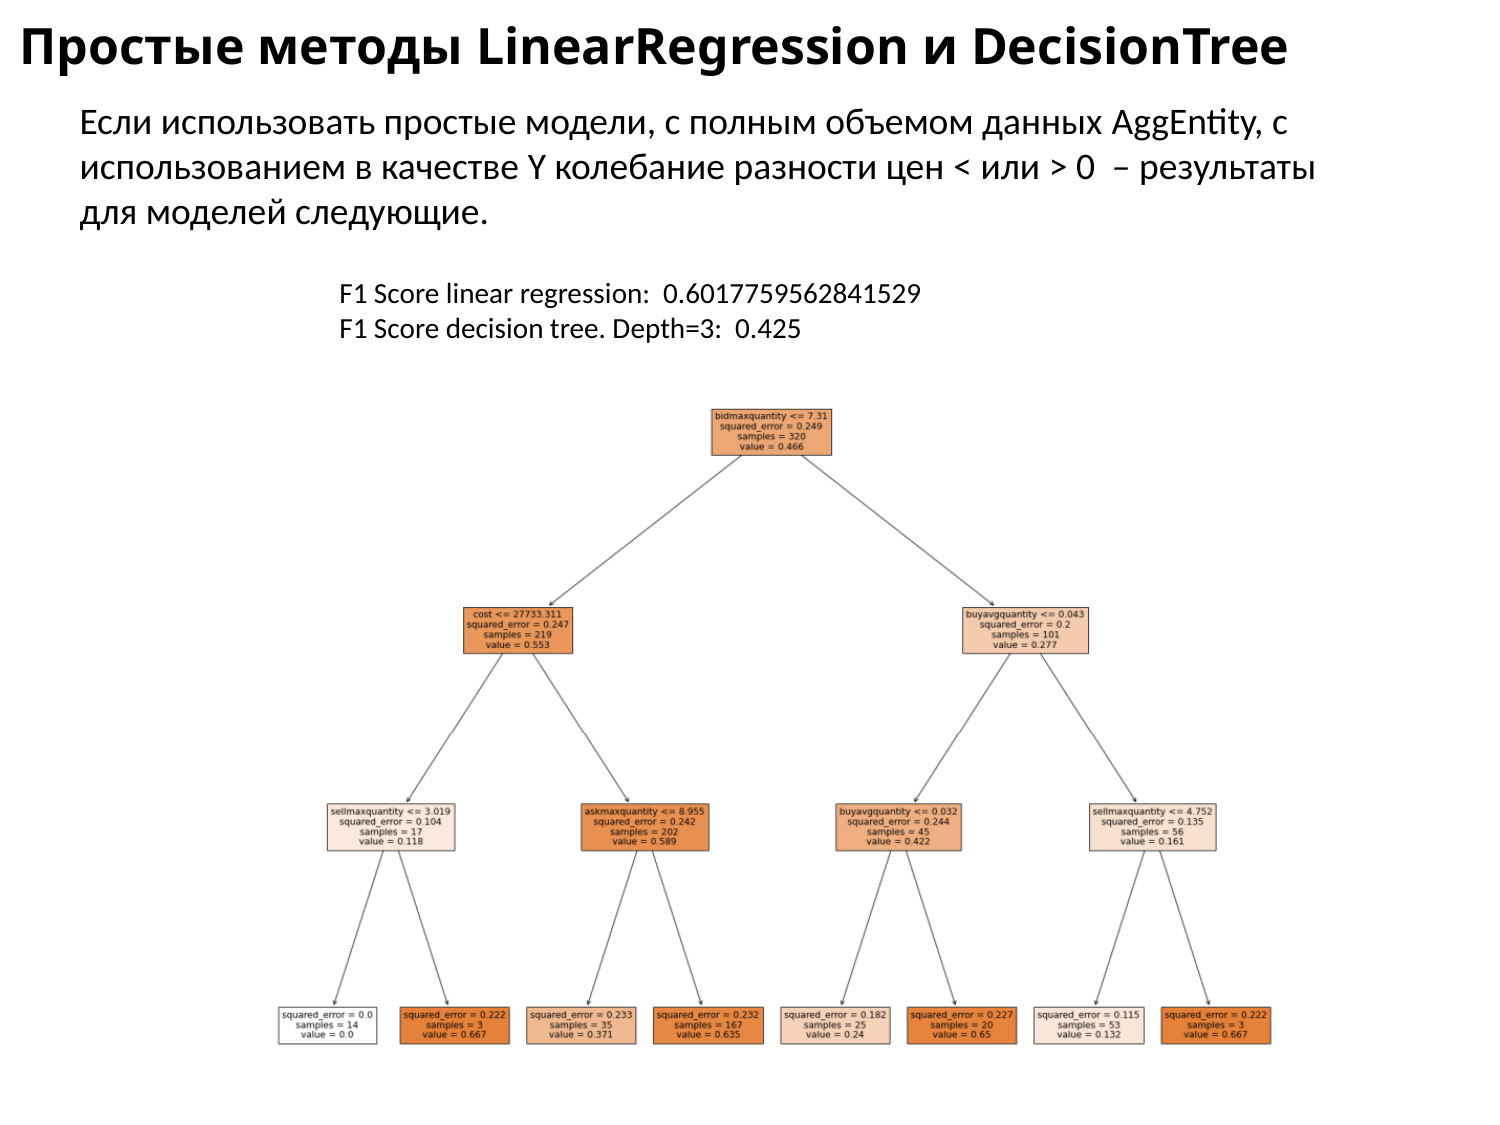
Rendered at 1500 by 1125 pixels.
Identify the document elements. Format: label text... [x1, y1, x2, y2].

text_box F1 Score linear regression: 0.6017759562841529 F1 Score decision tree. Depth=3: 0.425 [324, 285, 1365, 352]
text_box Простые методы LinearRegression и DecisionTree [4, 19, 1305, 82]
text_box Если использовать простые модели, с полным объемом данных AggEntity, с использованием в качестве Y колебание разности цен < или > 0 – результаты для моделей следующие. [64, 89, 1388, 285]
picture [265, 349, 1282, 1056]
